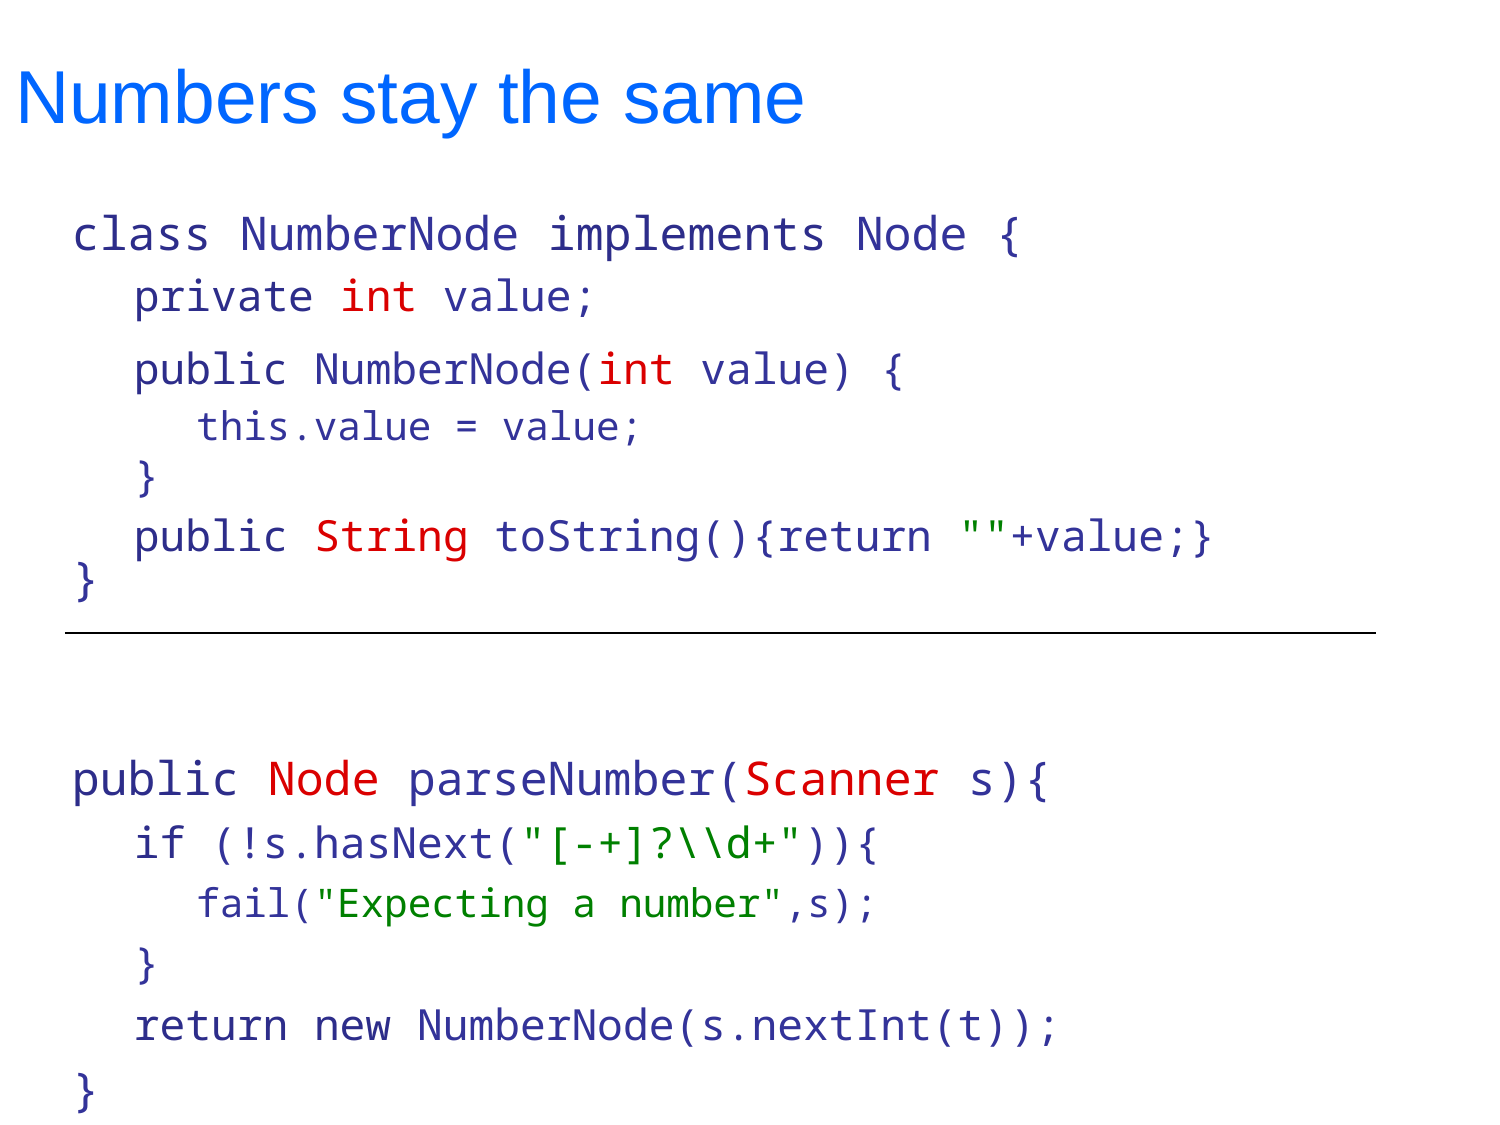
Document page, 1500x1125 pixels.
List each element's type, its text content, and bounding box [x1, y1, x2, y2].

list class NumberNode implements Node { private int value; public NumberNode(int value) { this.value = value; } public String toString(){return ""+value;} } public Node parseNumber(Scanner s){ if (!s.hasNext("[-+]?\\d+")){ fail("Expecting a number",s); } return new NumberNode(s.nextInt(t)); } [0, 196, 1500, 1125]
title Numbers stay the same [0, 0, 1500, 188]
